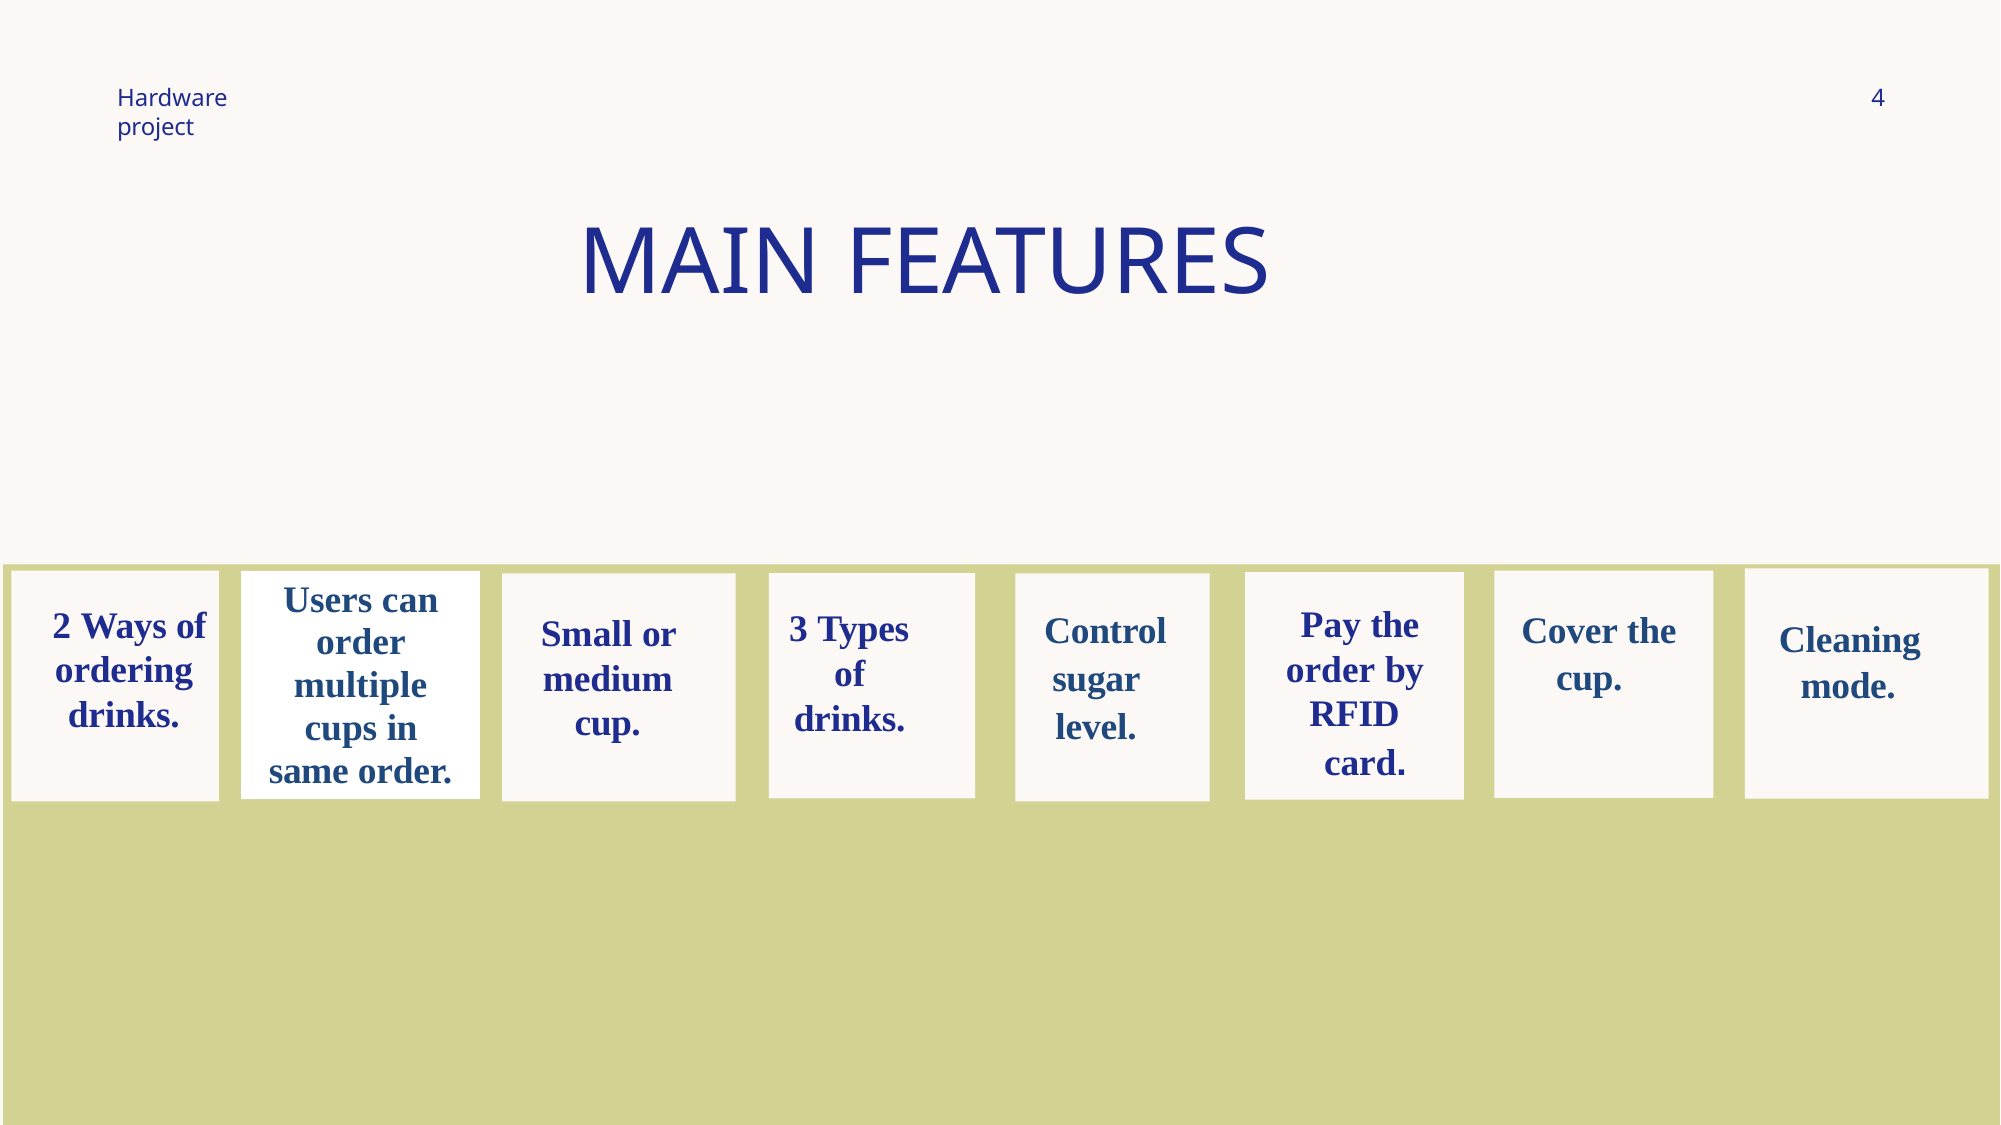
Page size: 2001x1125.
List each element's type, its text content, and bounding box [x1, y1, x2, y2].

title MAIN FEATURES [116, 199, 1834, 390]
text_box 4 [1869, 79, 1888, 112]
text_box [2, 564, 2000, 1125]
text_box Hardware project [114, 79, 306, 140]
